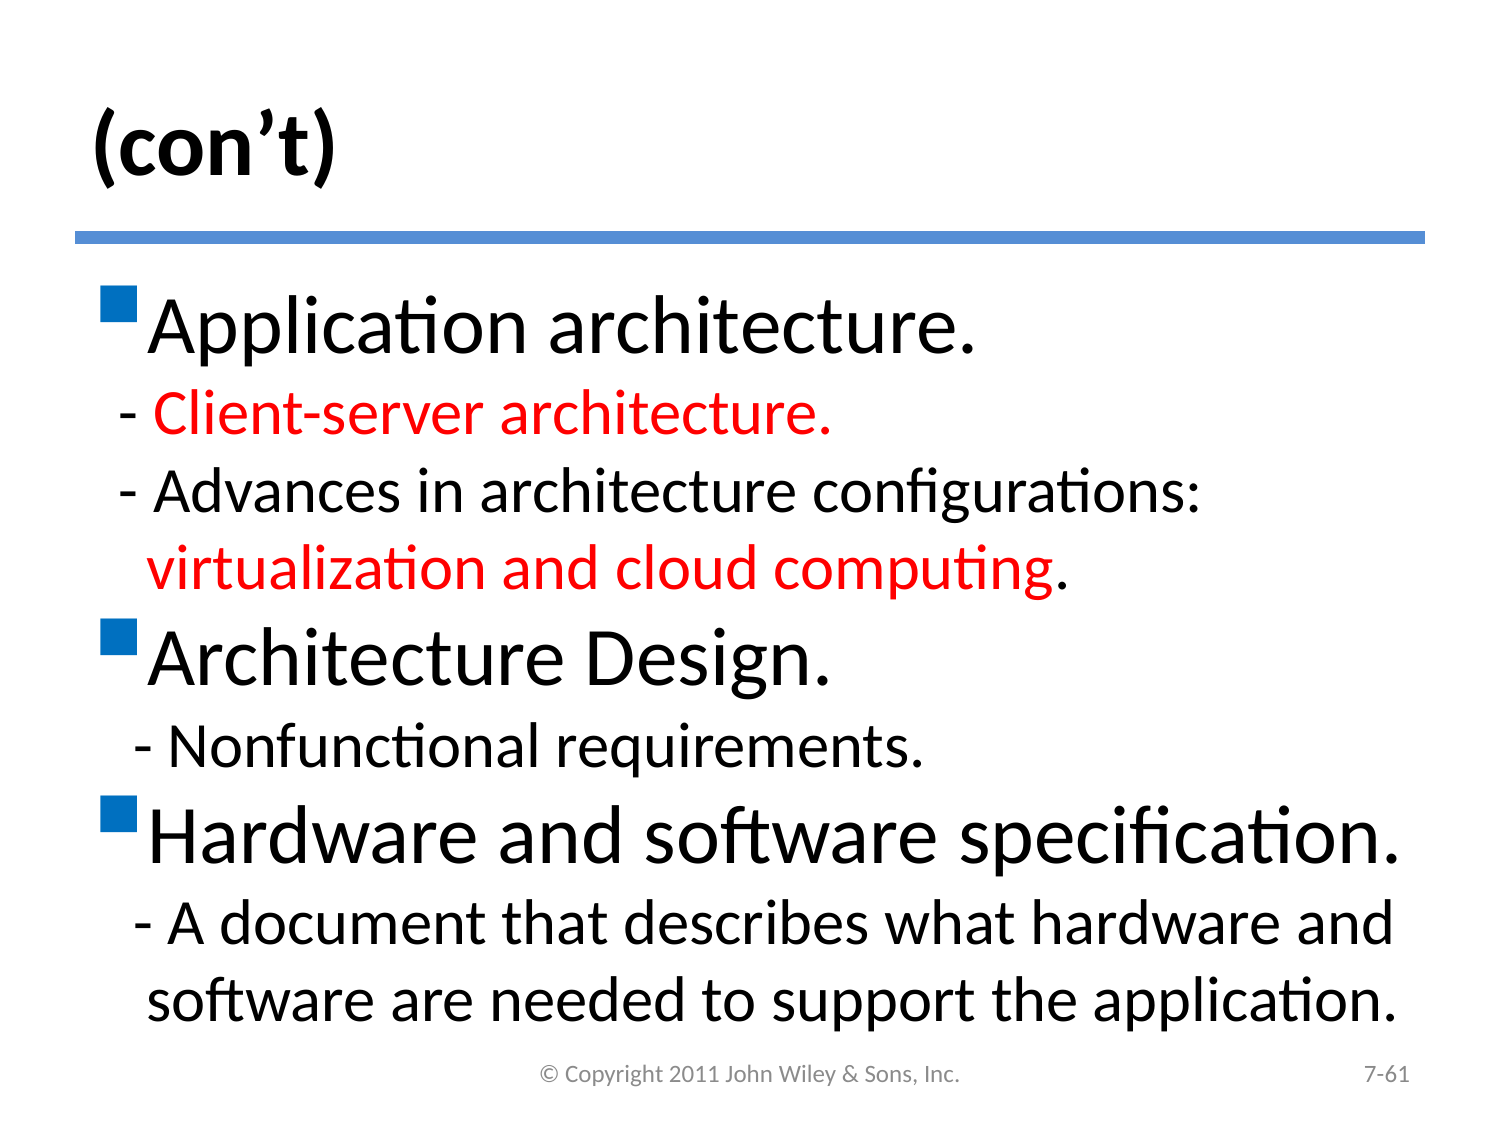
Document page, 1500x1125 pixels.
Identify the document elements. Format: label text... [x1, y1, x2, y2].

slide_number 7-60 [1074, 1042, 1425, 1103]
footer © Copyright 2011 John Wiley & Sons, Inc. [512, 1042, 988, 1103]
list Application architecture. - Client-server architecture. - Advances in architecture configurations: virtualization and cloud computing. Architecture Design. - Nonfunctional requirements. Hardware and software specification. - A document that describes what hardware and software are needed to support the application. [74, 262, 1426, 1051]
title (con’t) [74, 44, 1426, 233]
